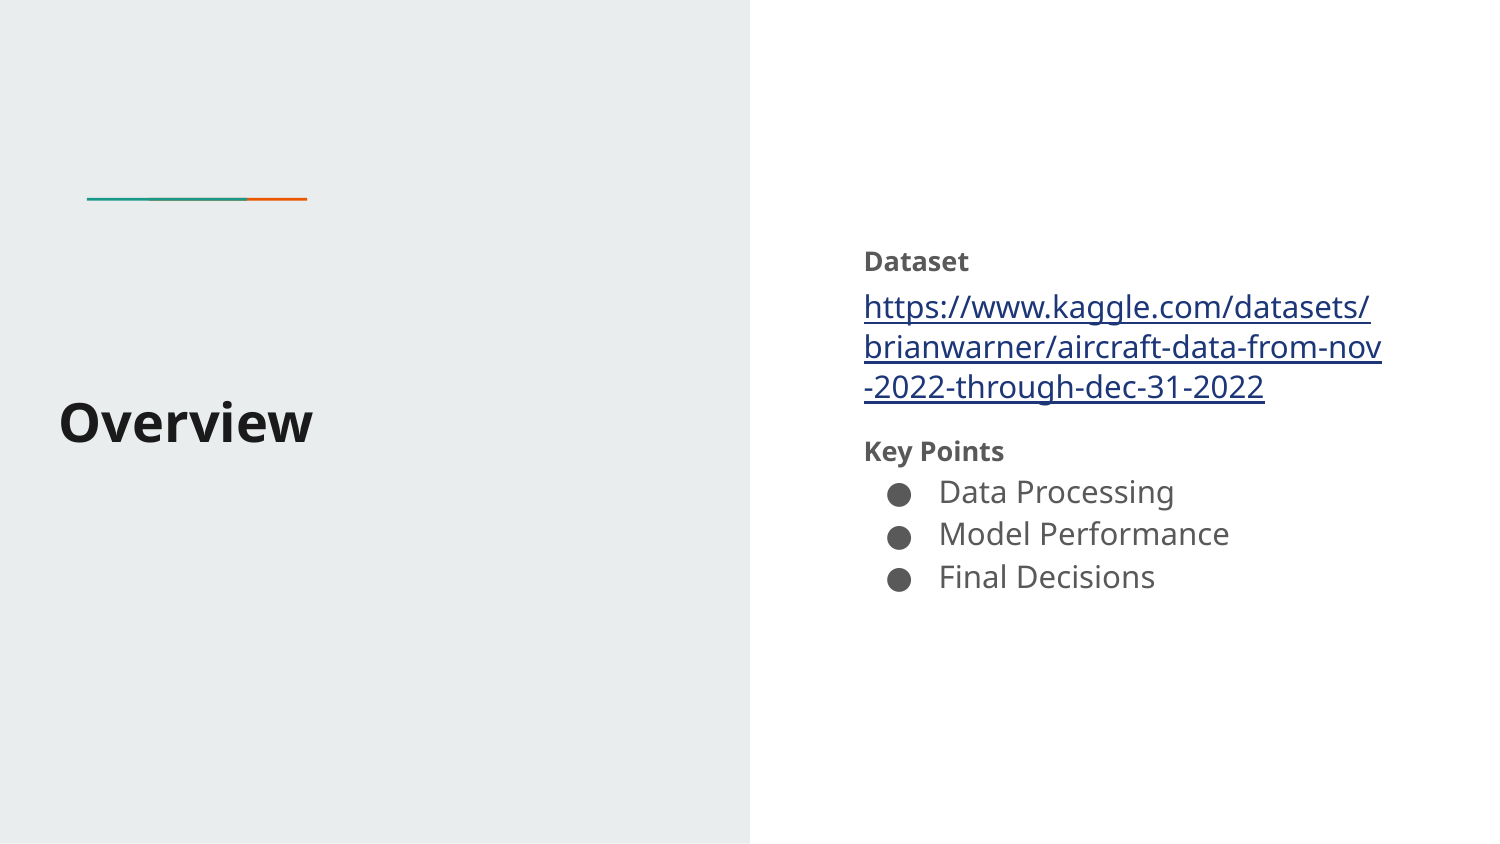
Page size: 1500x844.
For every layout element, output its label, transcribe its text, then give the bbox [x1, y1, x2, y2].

title Overview [43, 313, 708, 530]
list Dataset https://www.kaggle.com/datasets/brianwarner/aircraft-data-from-nov-2022-through-dec-31-2022 Key Points Data Processing Model Performance Final Decisions [848, 221, 1403, 719]
